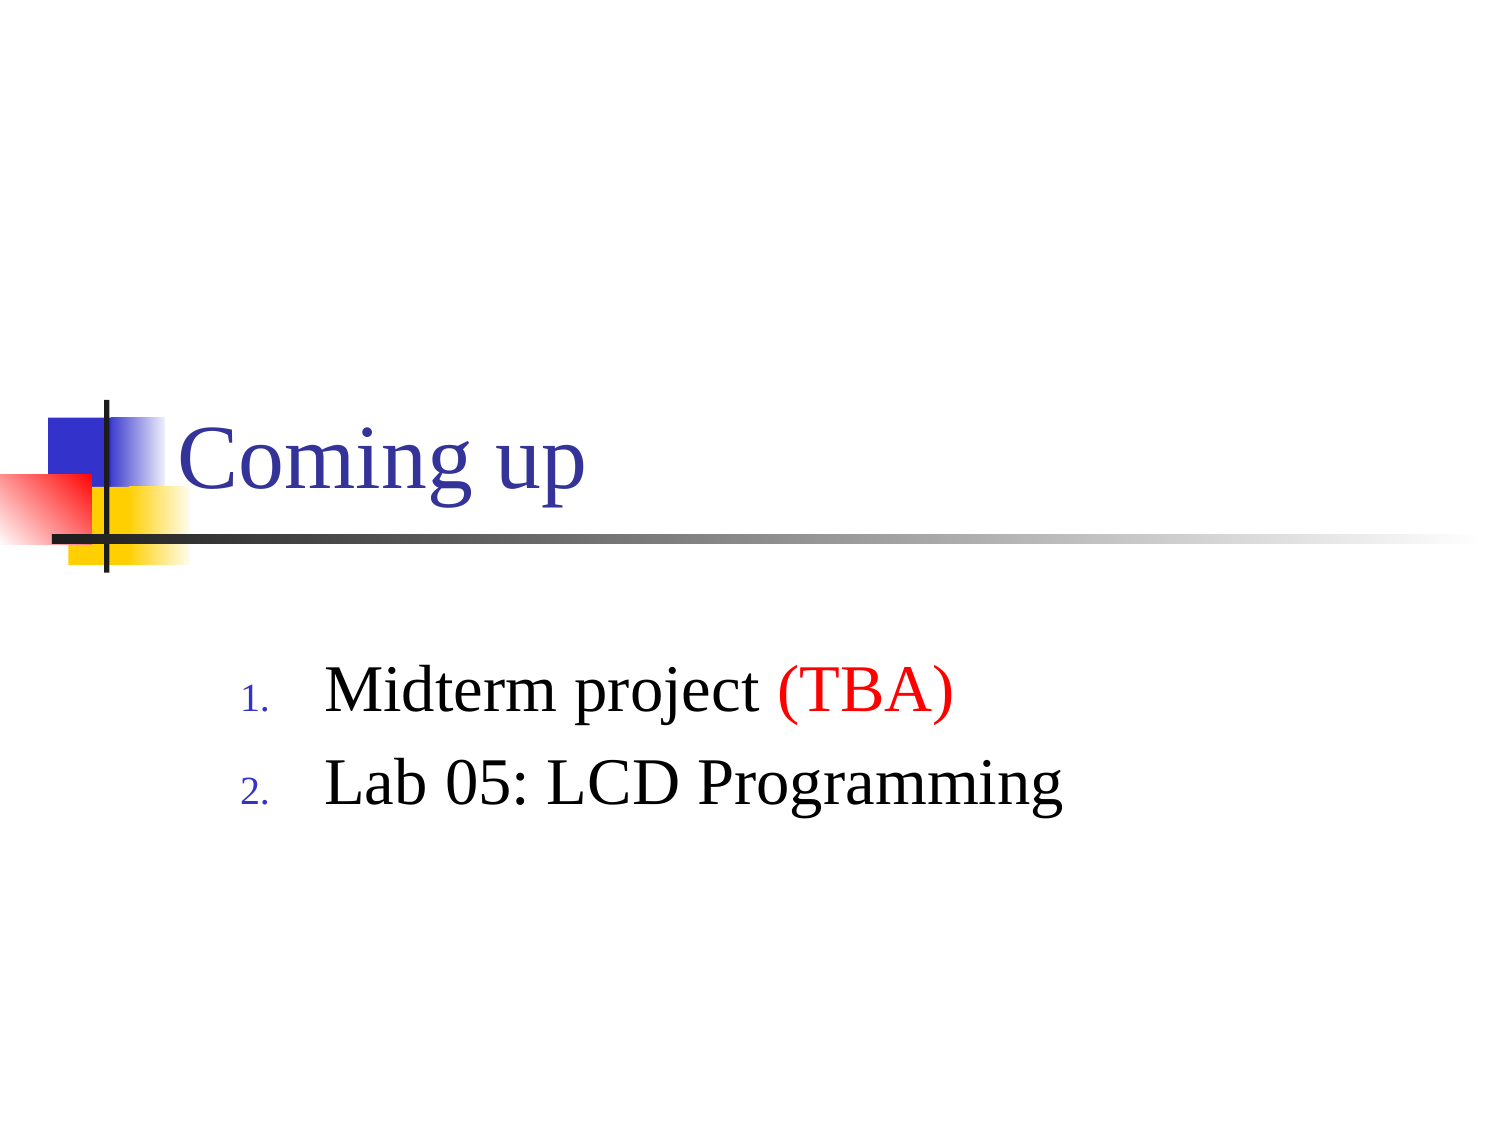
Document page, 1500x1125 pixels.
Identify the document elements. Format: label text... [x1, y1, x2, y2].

title Coming up [162, 275, 1438, 515]
subtitle Midterm project (TBA) Lab 05: LCD Programming [225, 637, 1275, 925]
